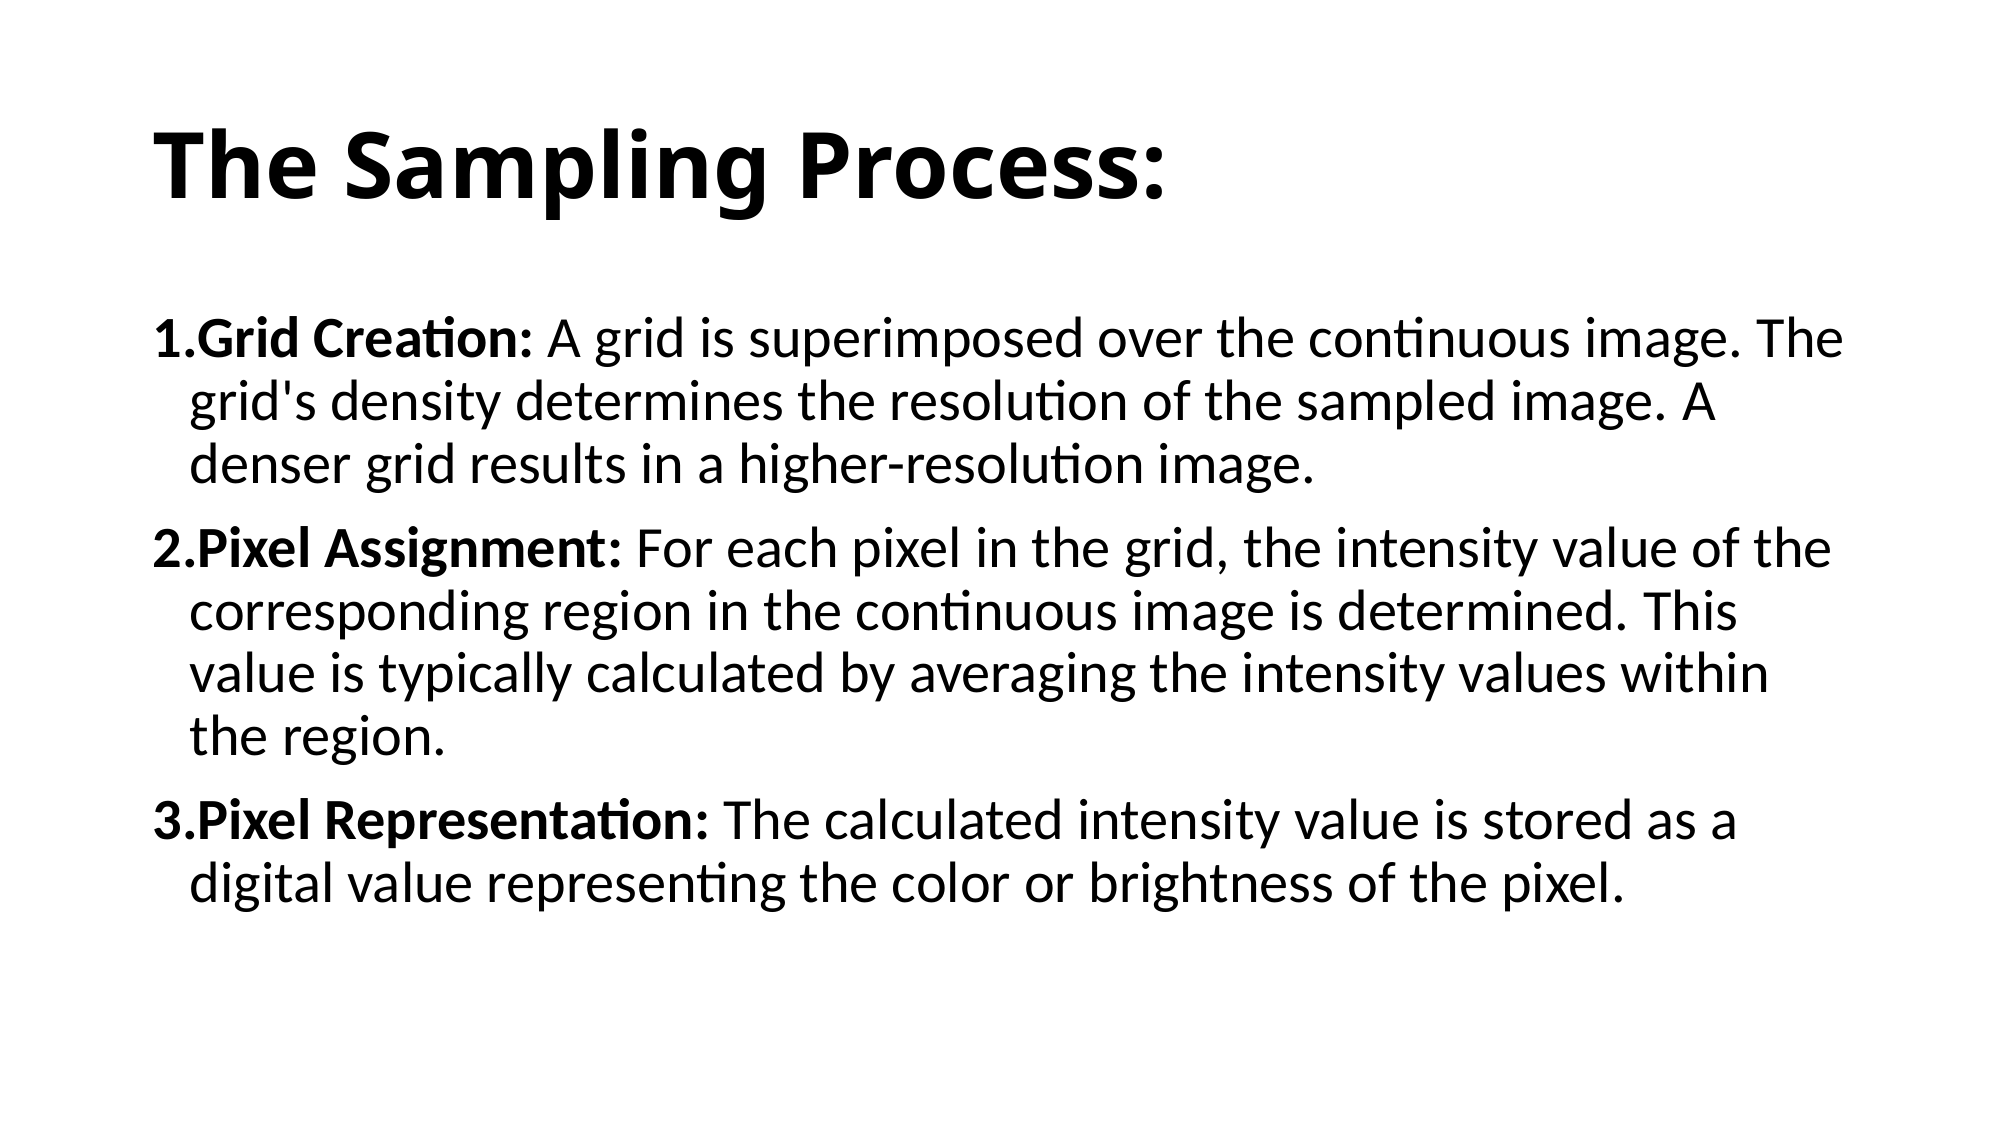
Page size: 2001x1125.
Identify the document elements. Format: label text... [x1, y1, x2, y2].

title The Sampling Process: [137, 59, 1863, 278]
list Grid Creation: A grid is superimposed over the continuous image. The grid's density determines the resolution of the sampled image. A denser grid results in a higher-resolution image. Pixel Assignment: For each pixel in the grid, the intensity value of the corresponding region in the continuous image is determined. This value is typically calculated by averaging the intensity values within the region. Pixel Representation: The calculated intensity value is stored as a digital value representing the color or brightness of the pixel. [137, 299, 1863, 1014]
